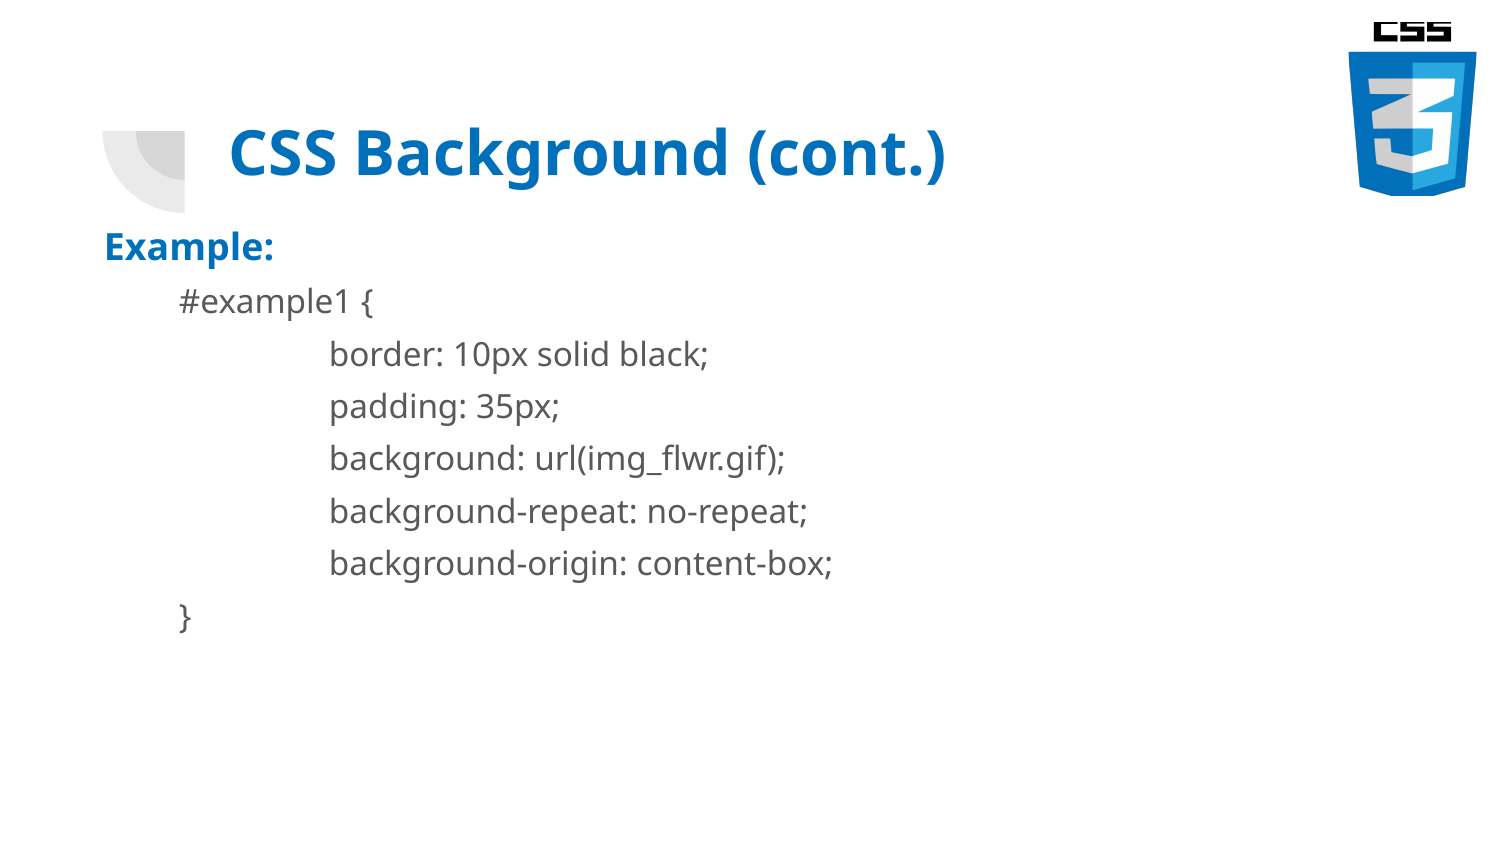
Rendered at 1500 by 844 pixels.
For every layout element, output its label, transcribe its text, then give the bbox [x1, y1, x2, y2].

title CSS Background (cont.) [213, 98, 1500, 208]
picture [1348, 22, 1477, 196]
title Example: #example1 { border: 10px solid black; padding: 35px; background: url(img_flwr.gif); background-repeat: no-repeat; background-origin: content-box; } [88, 207, 1464, 844]
